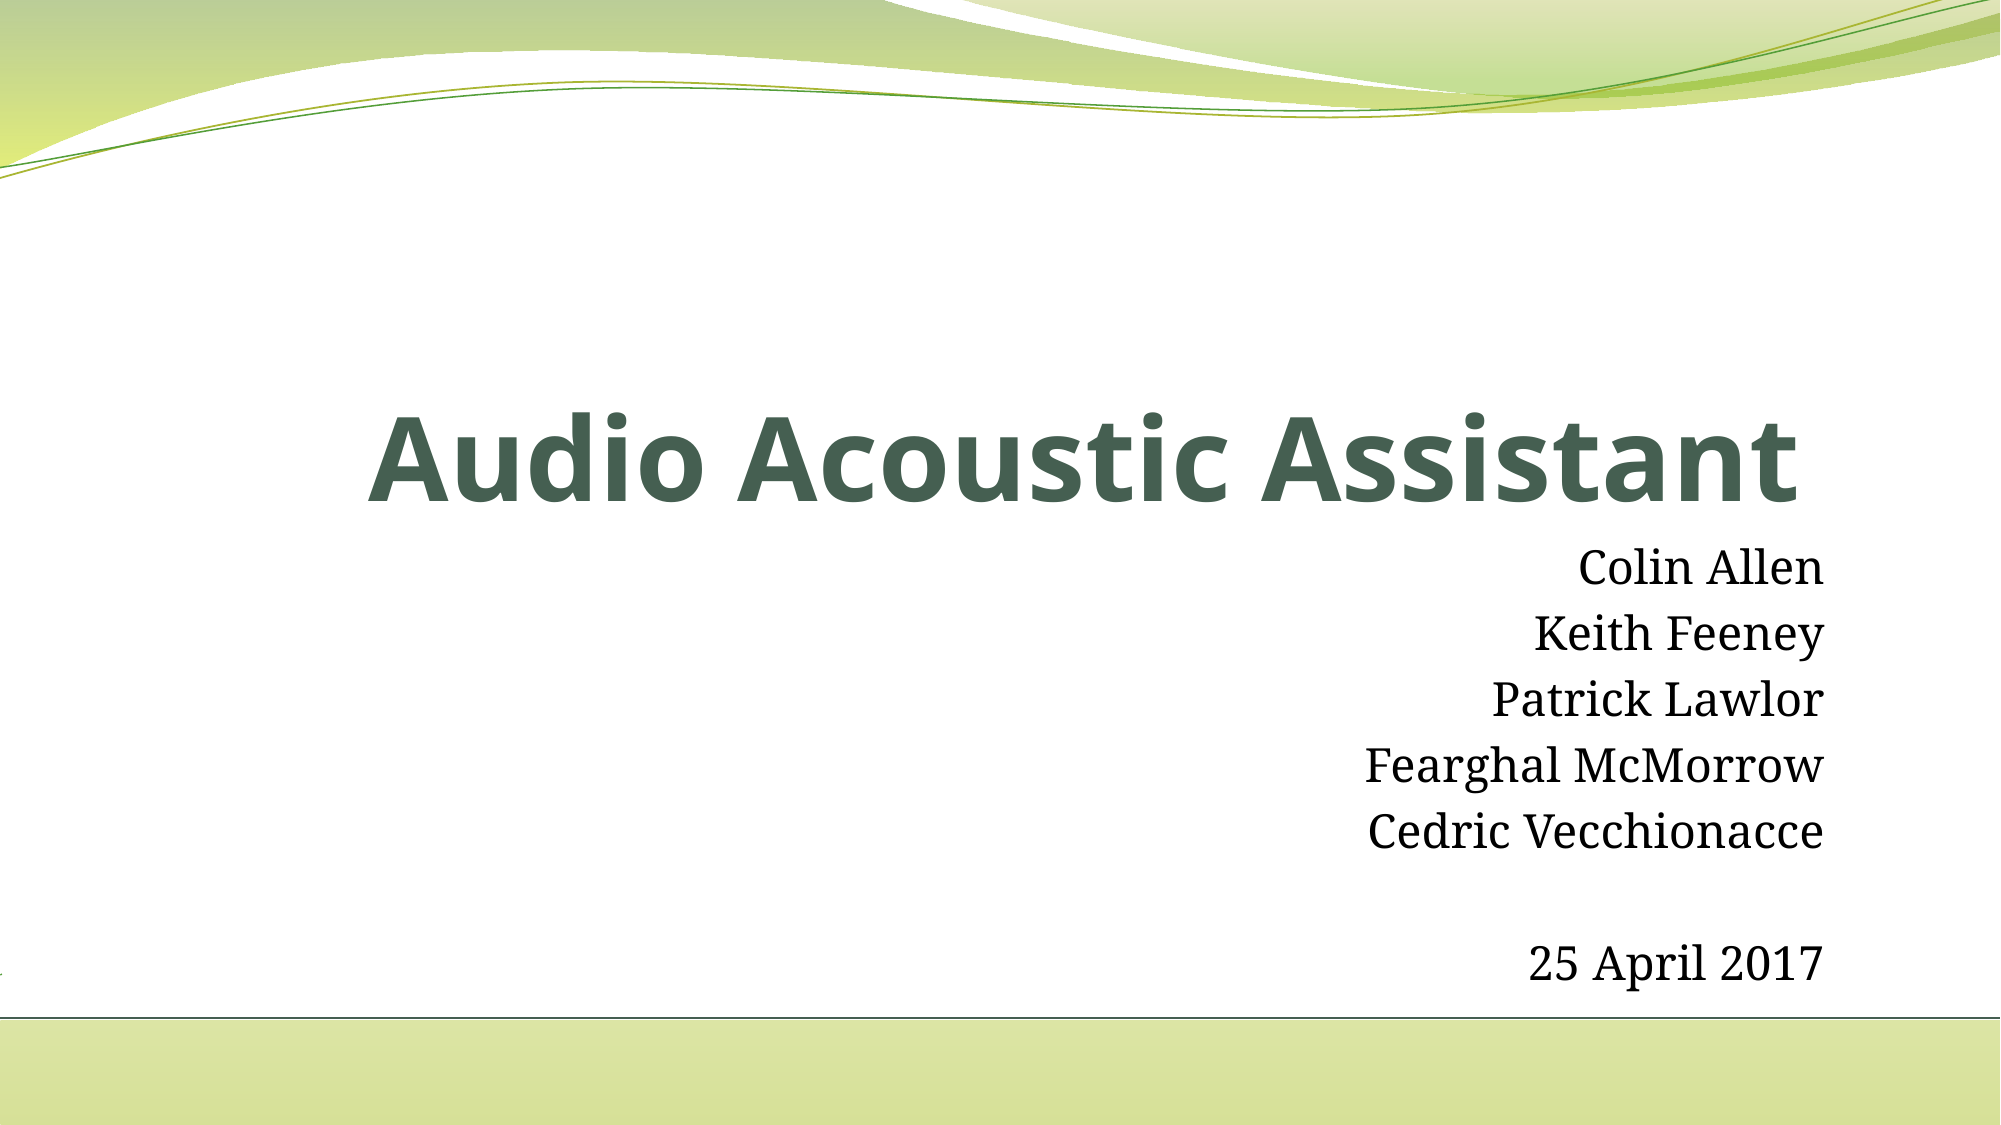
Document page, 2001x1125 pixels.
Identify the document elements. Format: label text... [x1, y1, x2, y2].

subtitle Colin Allen Keith Feeney Patrick Lawlor Fearghal McMorrow Cedric Vecchionacce 25 April 2017 [116, 529, 1835, 998]
title Audio Acoustic Assistant [116, 224, 1834, 525]
